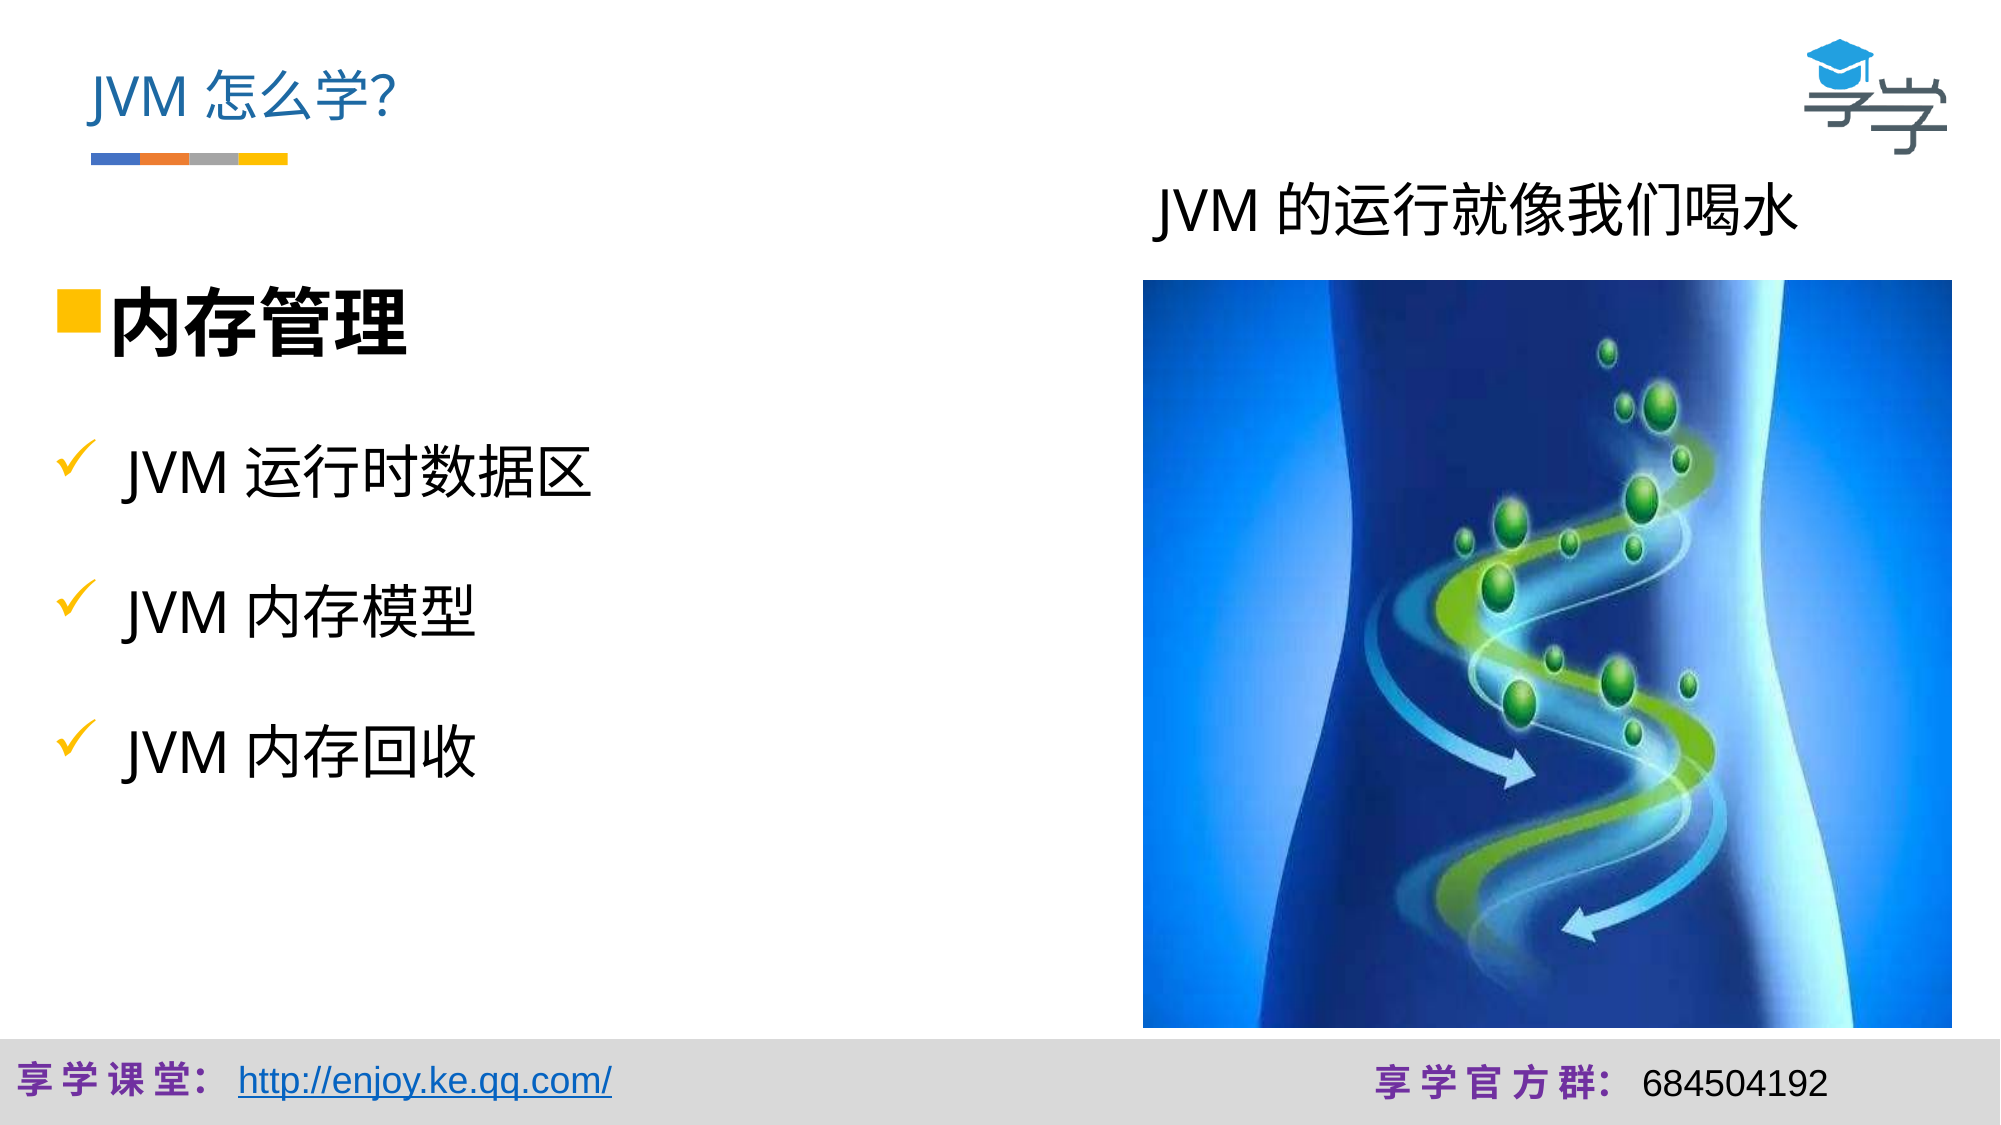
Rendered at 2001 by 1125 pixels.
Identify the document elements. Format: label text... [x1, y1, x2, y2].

picture [1799, 20, 1952, 165]
text_box JVM怎么学？ [91, 60, 858, 128]
text_box JVM的运行就像我们喝水 [1143, 165, 1971, 250]
picture [1143, 280, 1952, 1029]
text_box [90, 152, 288, 166]
text_box 内存管理 JVM运行时数据区 JVM内存模型 JVM内存回收 [37, 178, 1011, 793]
